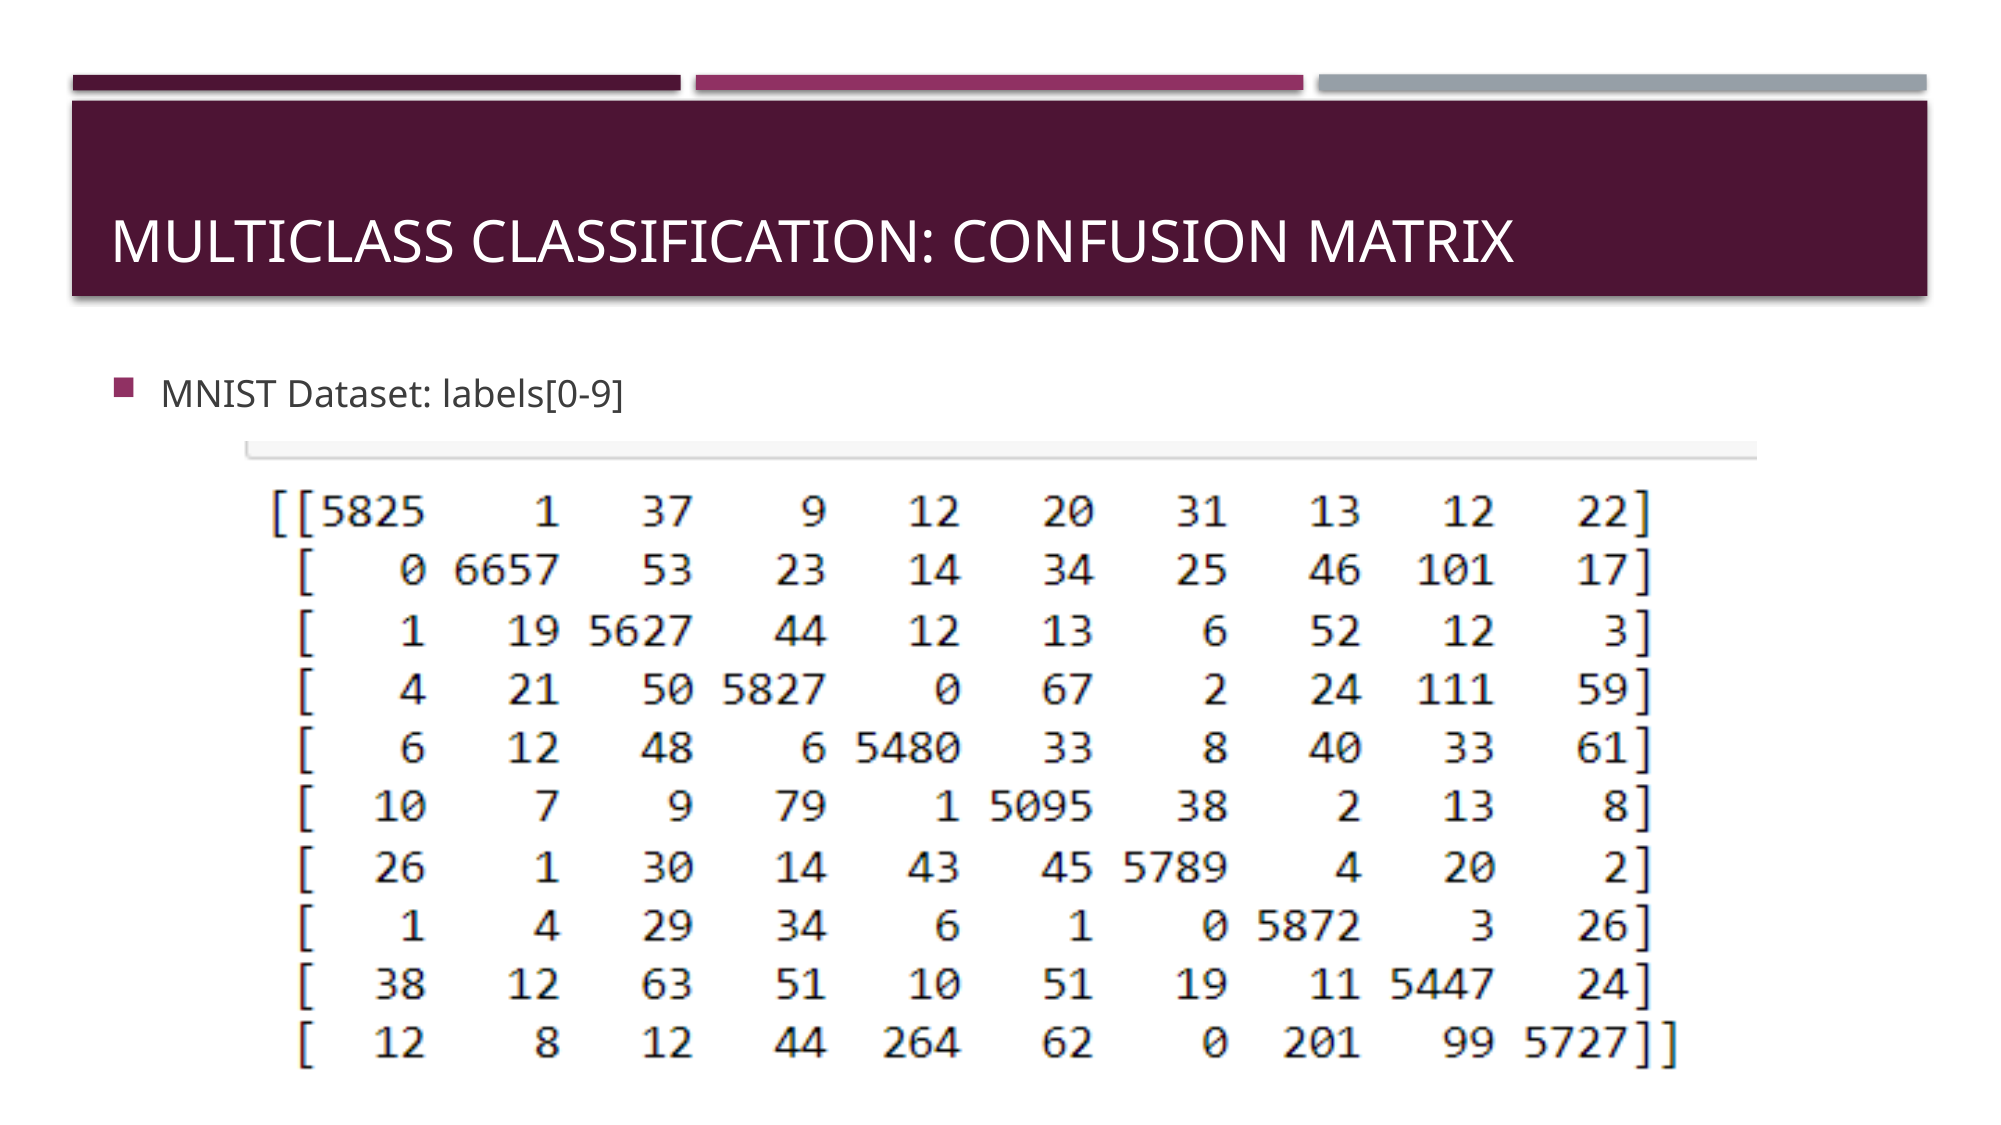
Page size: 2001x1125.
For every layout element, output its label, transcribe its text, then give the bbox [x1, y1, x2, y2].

list MNIST Dataset: labels[0-9] [95, 357, 1905, 493]
title Multiclass Classification: Confusion Matrix [95, 115, 1905, 282]
picture [170, 440, 1758, 1100]
